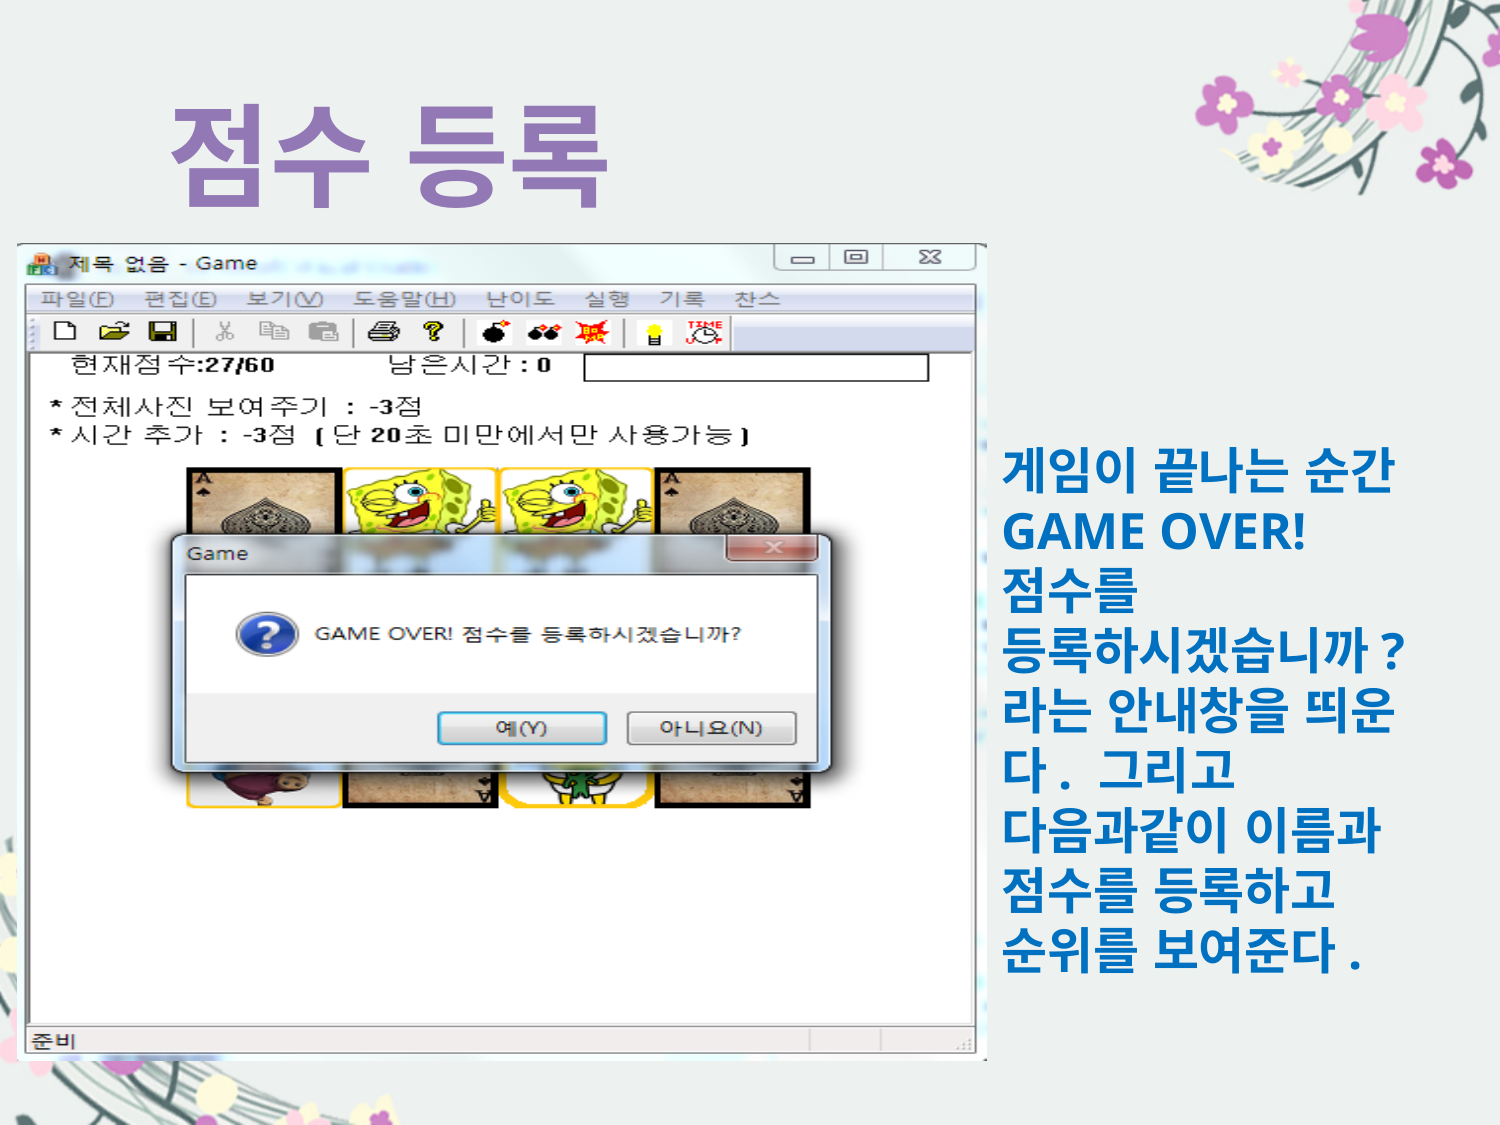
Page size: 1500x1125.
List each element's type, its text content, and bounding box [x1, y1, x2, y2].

text_box 점수 등록 [76, 78, 703, 229]
picture [0, 0, 1500, 1125]
text_box 게임이 끝나는 순간 GAME OVER! 점수를 등록하시겠습니까? 라는 안내창을 띄운다. 그리고 다음과같이 이름과 점수를 등록하고 순위를 보여준다. [991, 432, 1483, 988]
